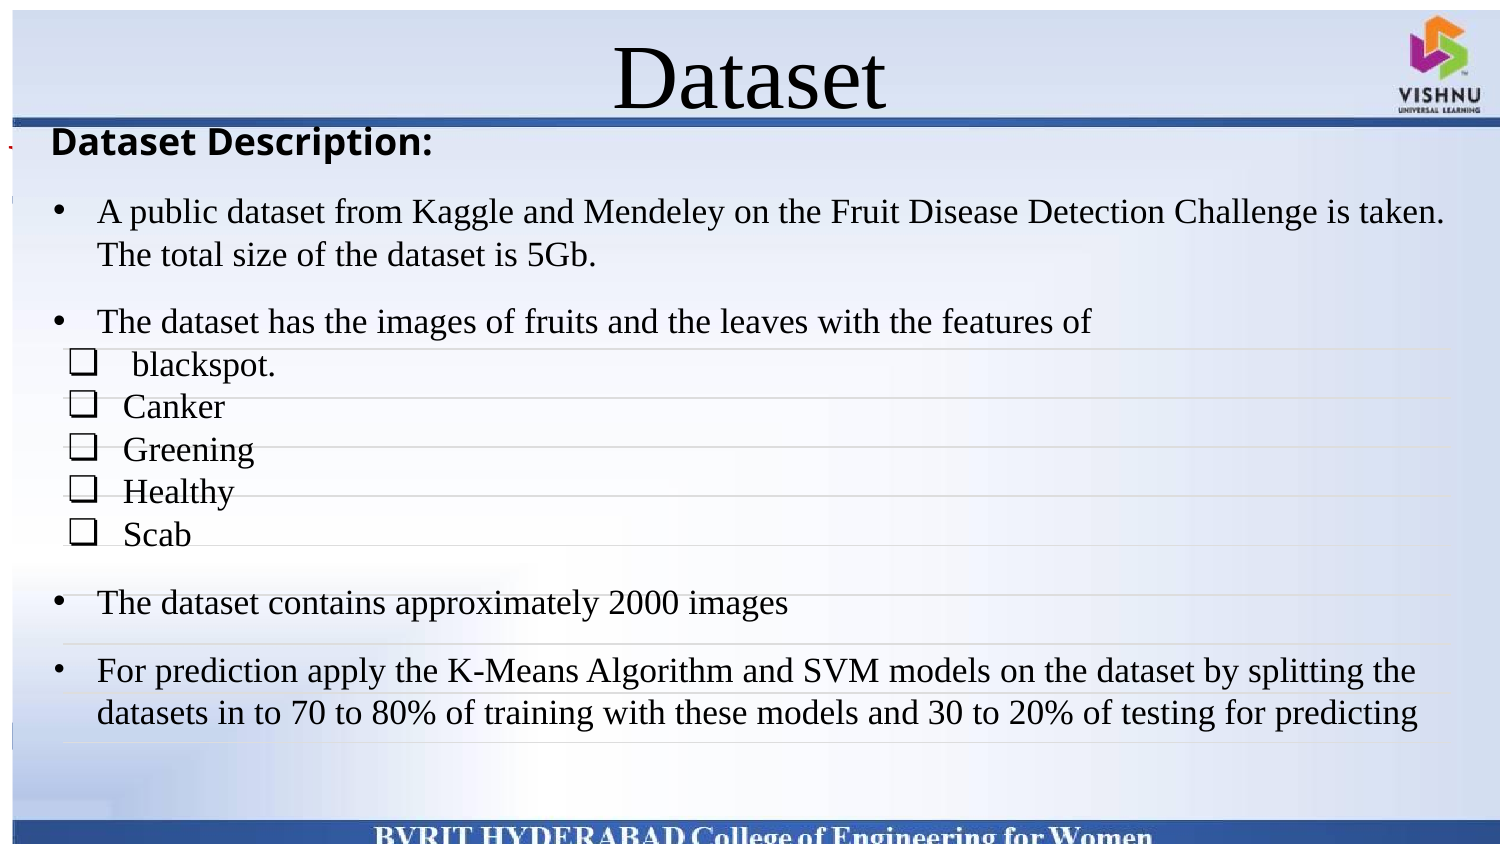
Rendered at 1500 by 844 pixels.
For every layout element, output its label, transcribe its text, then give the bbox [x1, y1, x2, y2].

text_box [11, 10, 1500, 844]
text_box Dataset Description: A public dataset from Kaggle and Mendeley on the Fruit Disease Detection Challenge is taken. The total size of the dataset is 5Gb. The dataset has the images of fruits and the leaves with the features of blackspot. Canker Greening Healthy Scab The dataset contains approximately 2000 images For prediction apply the K-Means Algorithm and SVM models on the dataset by splitting the datasets in to 70 to 80% of training with these models and 30 to 20% of testing for predicting [47, 92, 1467, 800]
title Dataset [610, 14, 890, 92]
